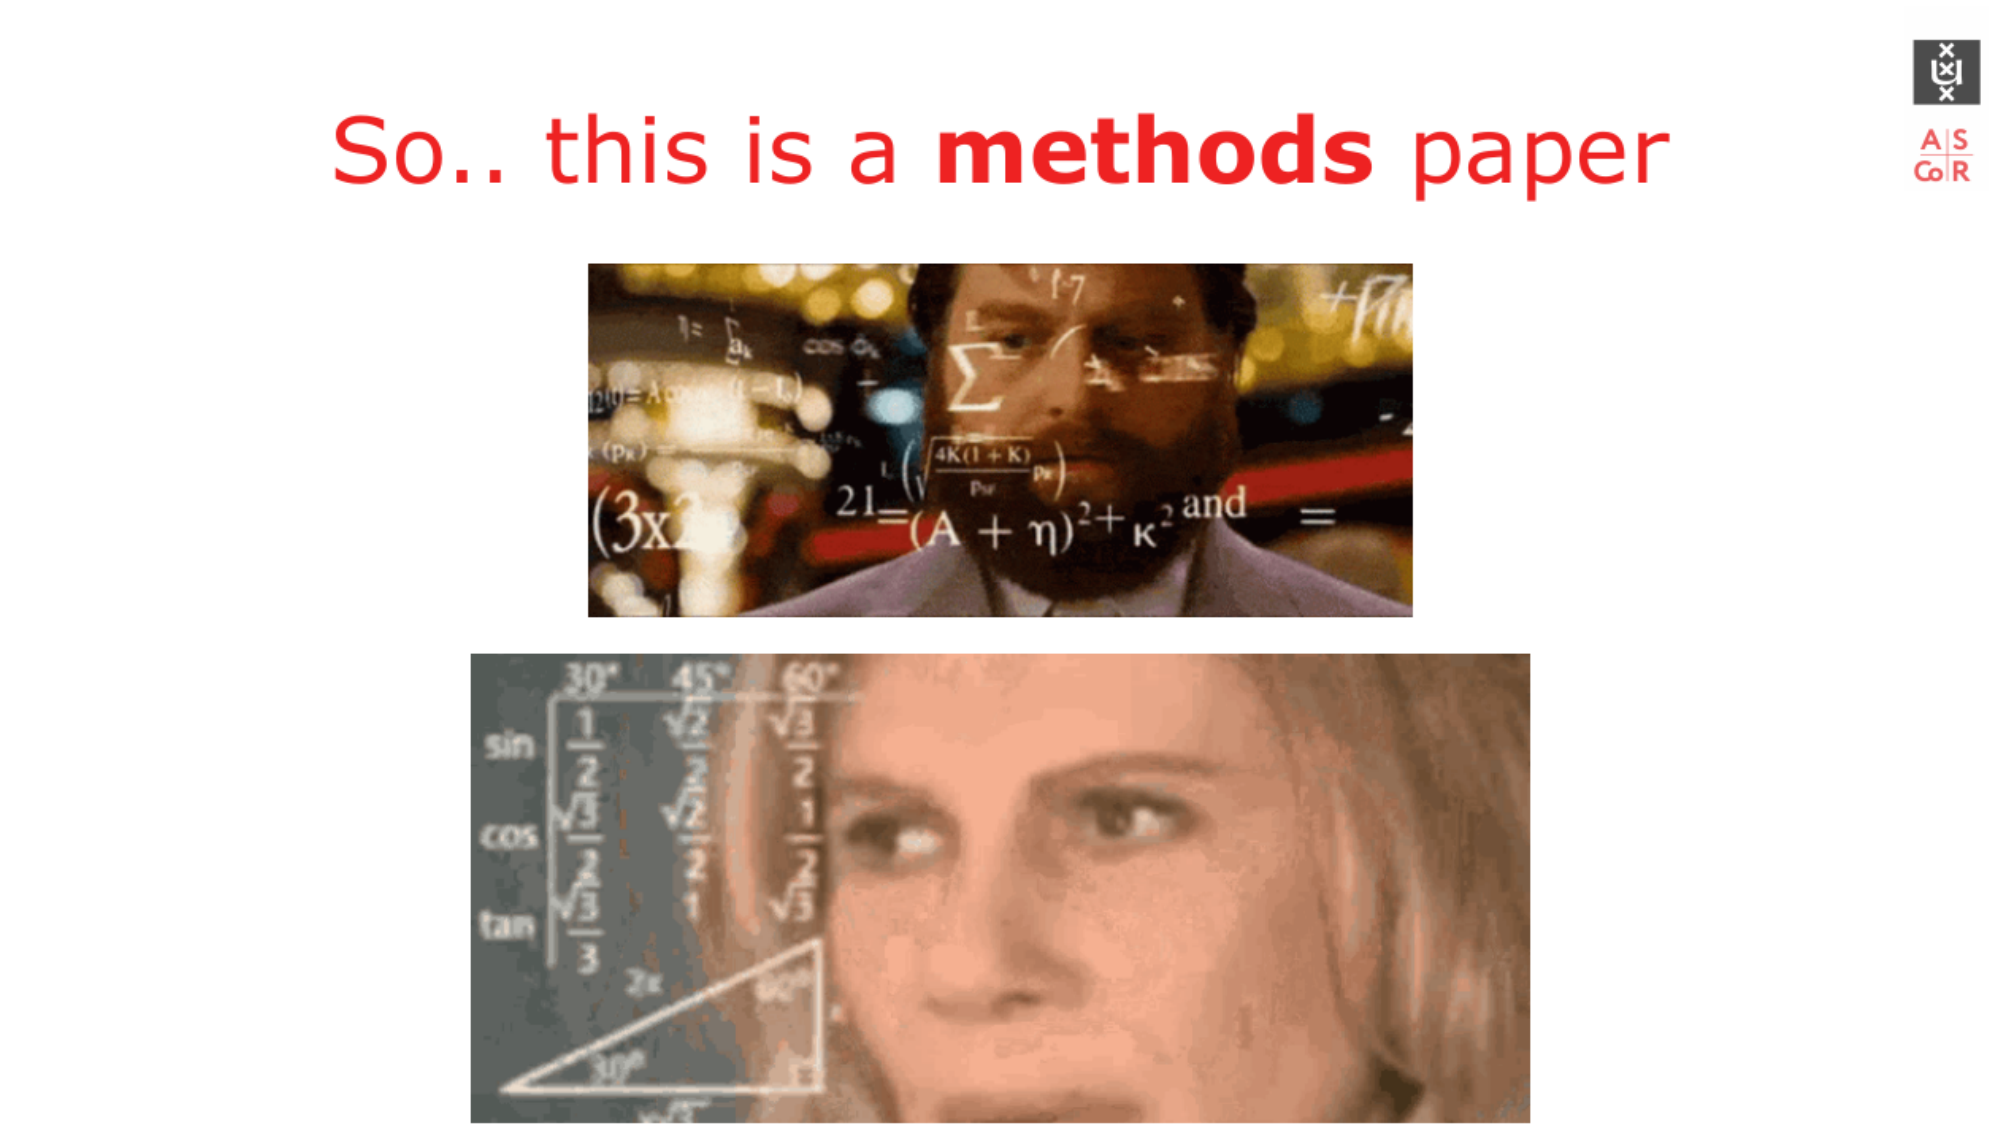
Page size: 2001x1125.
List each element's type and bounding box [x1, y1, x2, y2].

list [0, 0, 2000, 1125]
